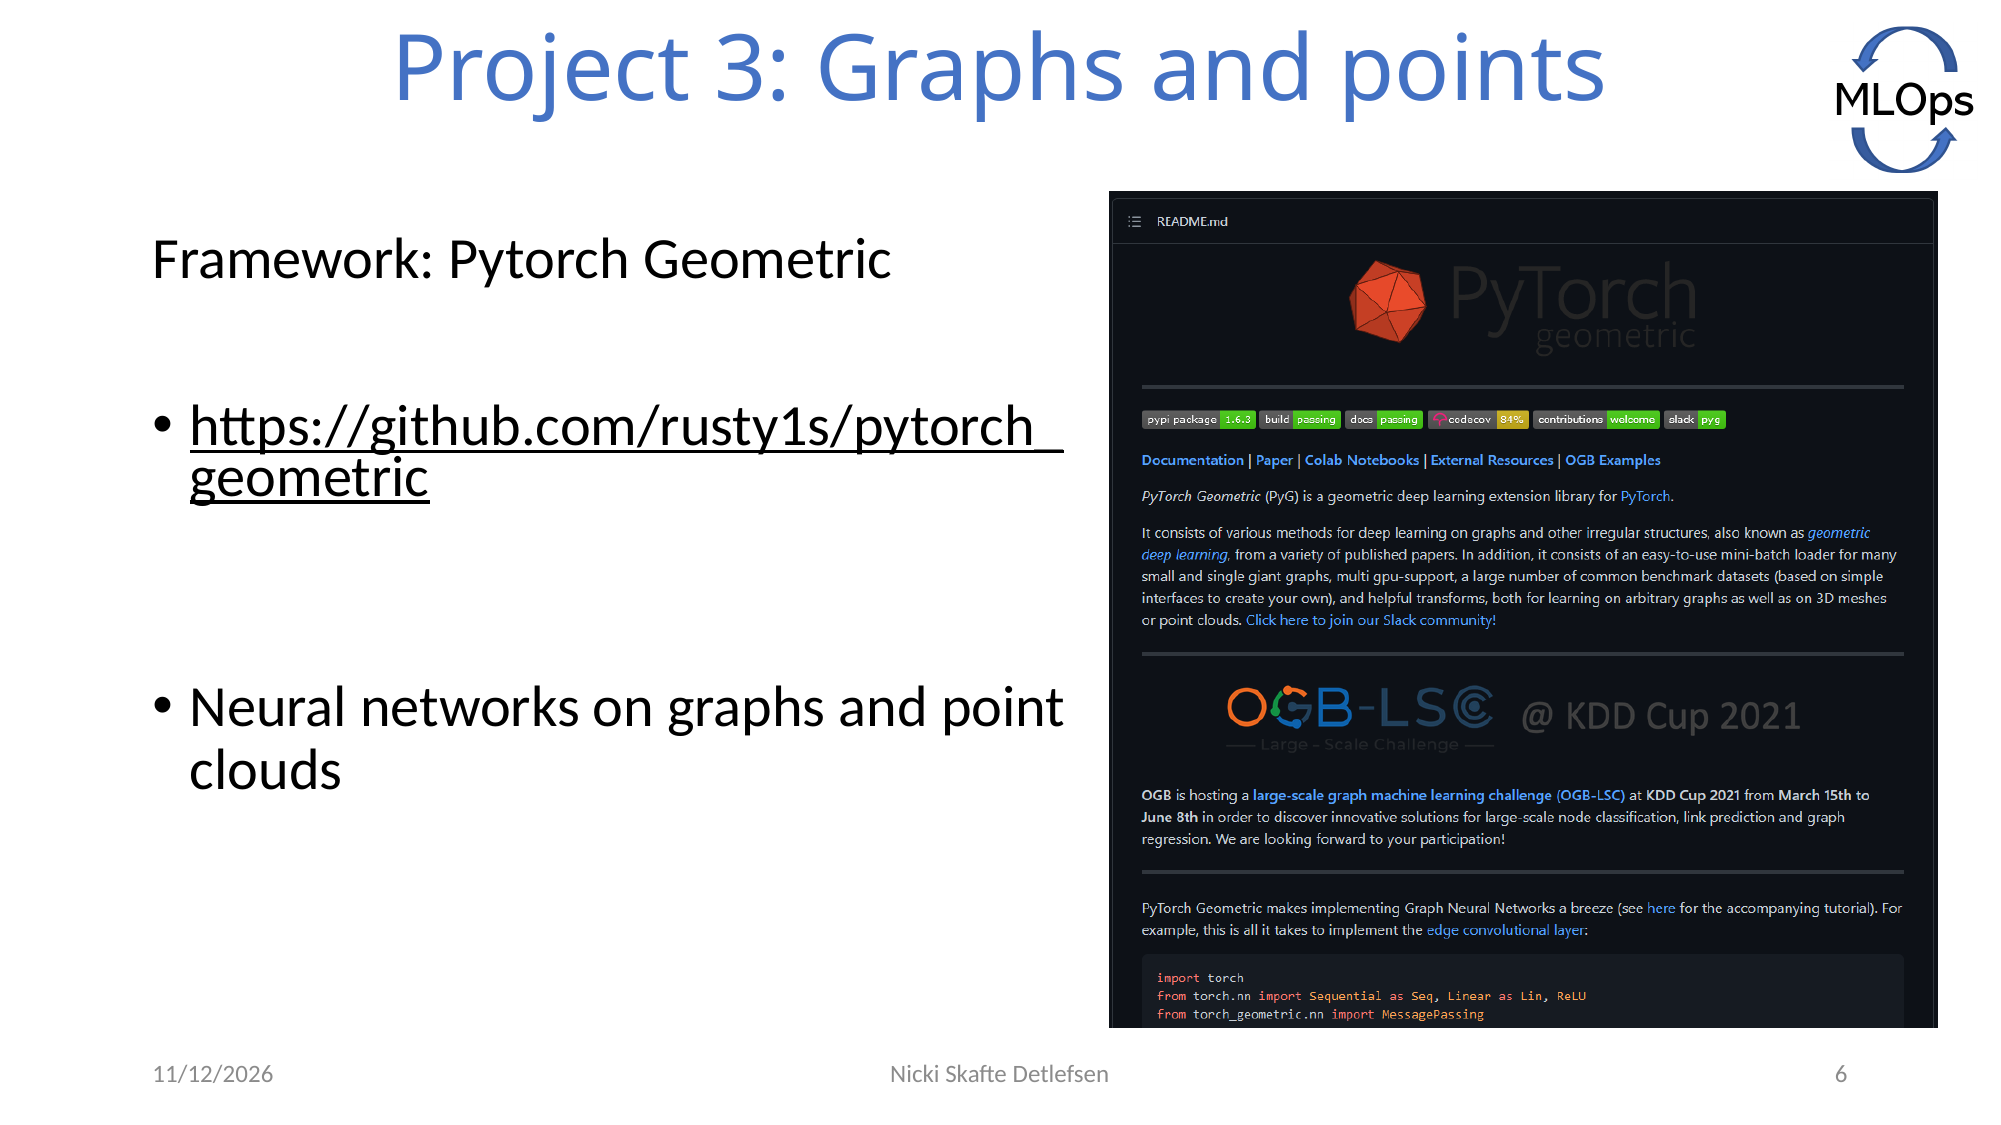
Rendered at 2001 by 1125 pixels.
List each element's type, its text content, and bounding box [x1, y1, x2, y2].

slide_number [137, 1042, 588, 1103]
slide_number 6 [1412, 1042, 1863, 1103]
picture [1109, 191, 1938, 1028]
footer Nicki Skafte Detlefsen [662, 1042, 1338, 1103]
picture [1863, 22, 1978, 180]
list Framework: Pytorch Geometric https://github.com/rusty1s/pytorch_geometric Neural networks on graphs and point clouds [137, 220, 1086, 1014]
title Project 3: Graphs and points [137, 0, 1863, 180]
